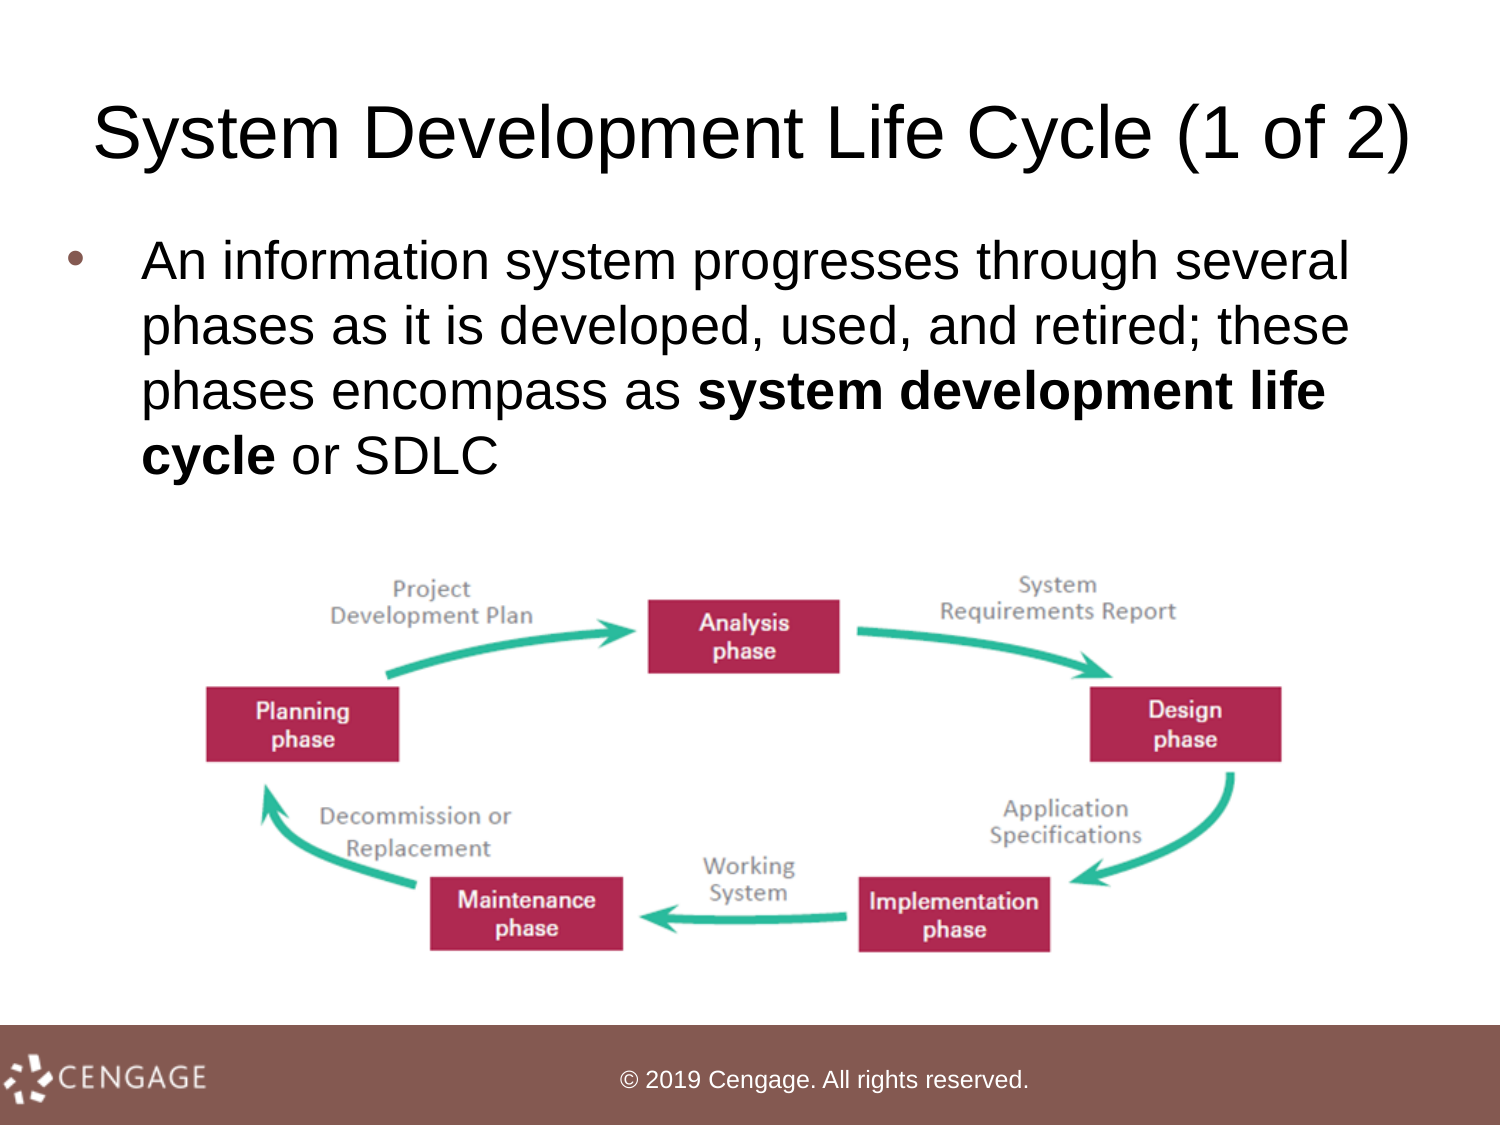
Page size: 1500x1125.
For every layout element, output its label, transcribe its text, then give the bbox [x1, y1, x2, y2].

picture [0, 1051, 211, 1106]
picture [177, 560, 1323, 982]
title System Development Life Cycle (1 of 2) [42, 58, 1464, 199]
list An information system progresses through several phases as it is developed, used, and retired; these phases encompass as system development life cycle or SDLC [50, 217, 1461, 479]
